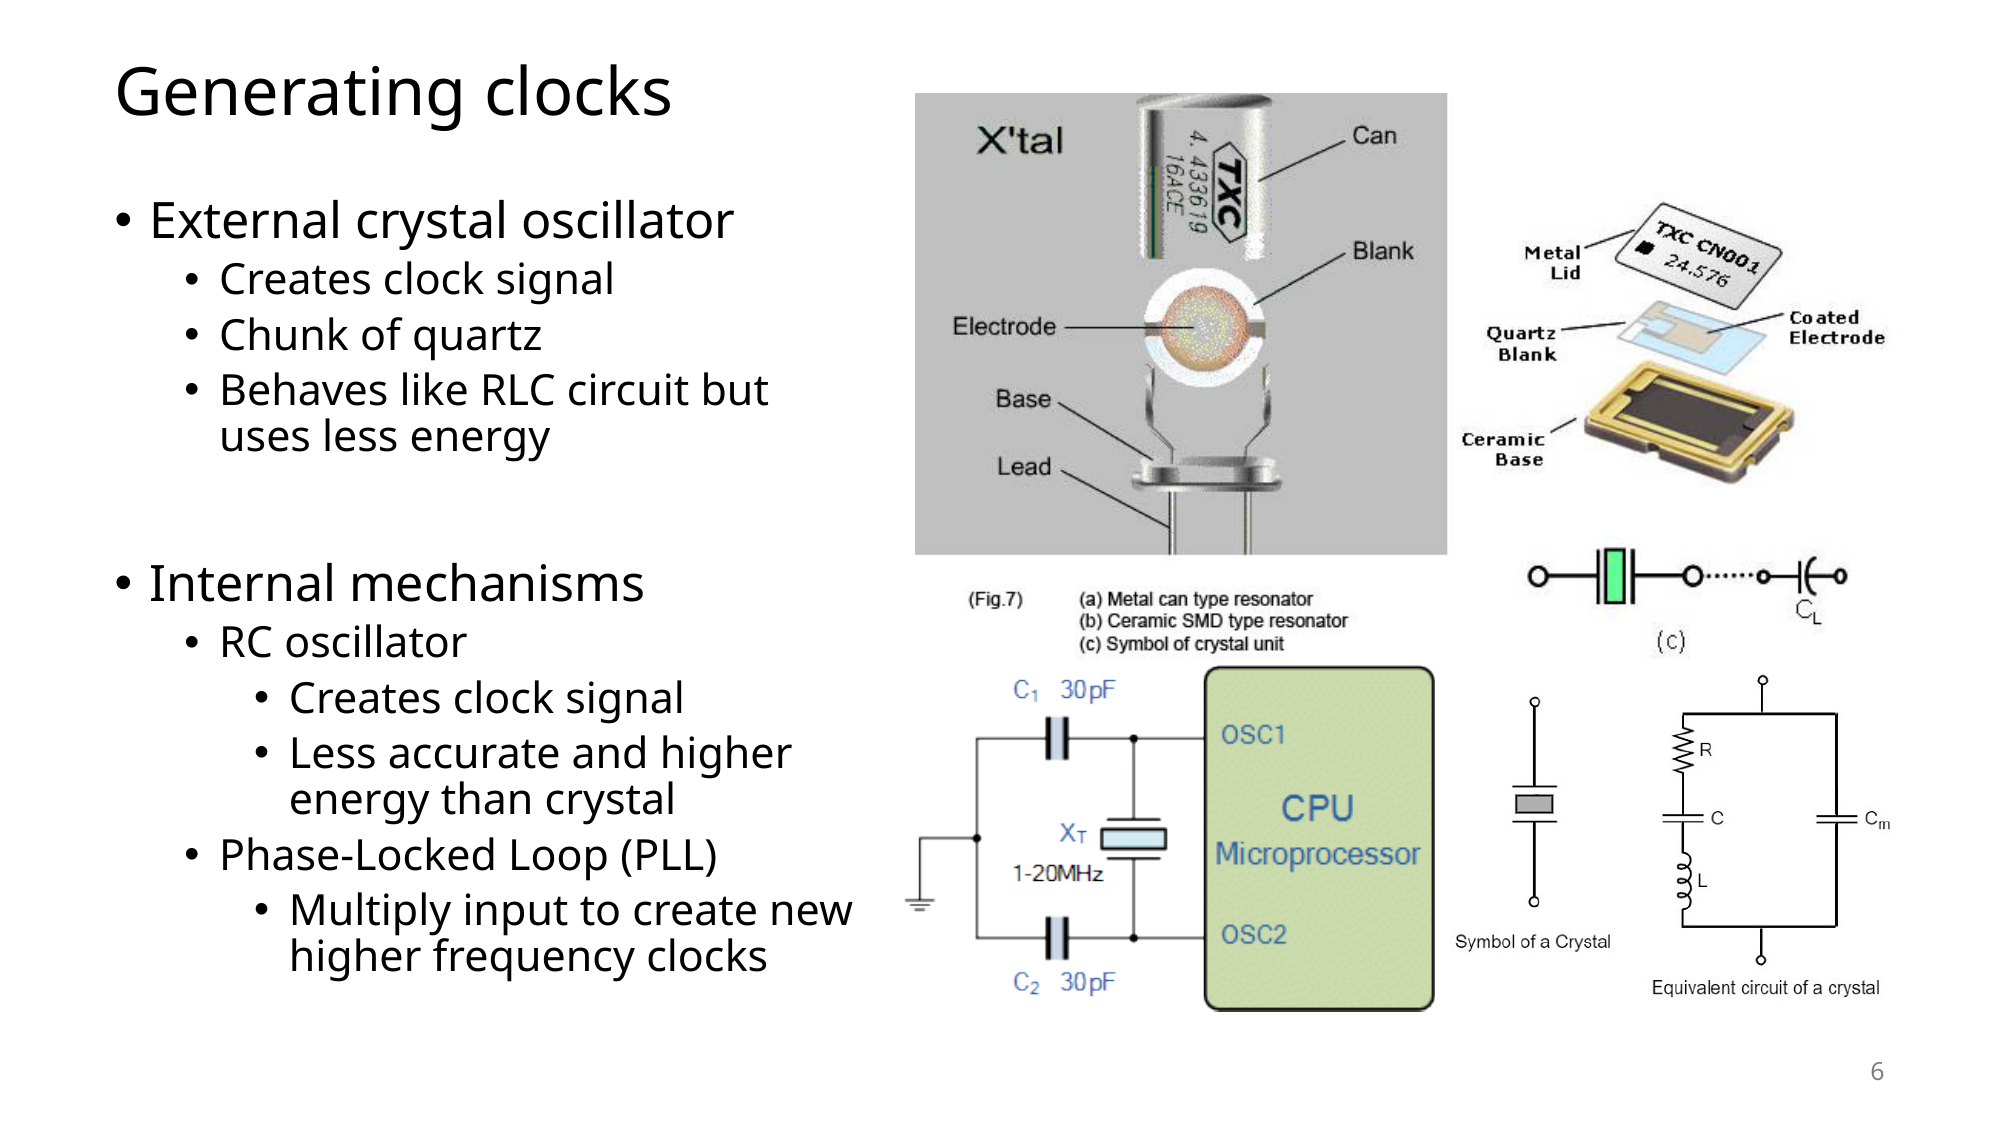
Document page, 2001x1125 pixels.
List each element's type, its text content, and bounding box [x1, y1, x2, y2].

title Generating clocks [99, 37, 1900, 150]
picture [915, 93, 1900, 663]
picture [904, 665, 1900, 1012]
slide_number 6 [1749, 1042, 1900, 1103]
list External crystal oscillator Creates clock signal Chunk of quartz Behaves like RLC circuit but uses less energy Internal mechanisms RC oscillator Creates clock signal Less accurate and higher energy than crystal Phase-Locked Loop (PLL) Multiply input to create new higher frequency clocks [99, 187, 878, 1013]
